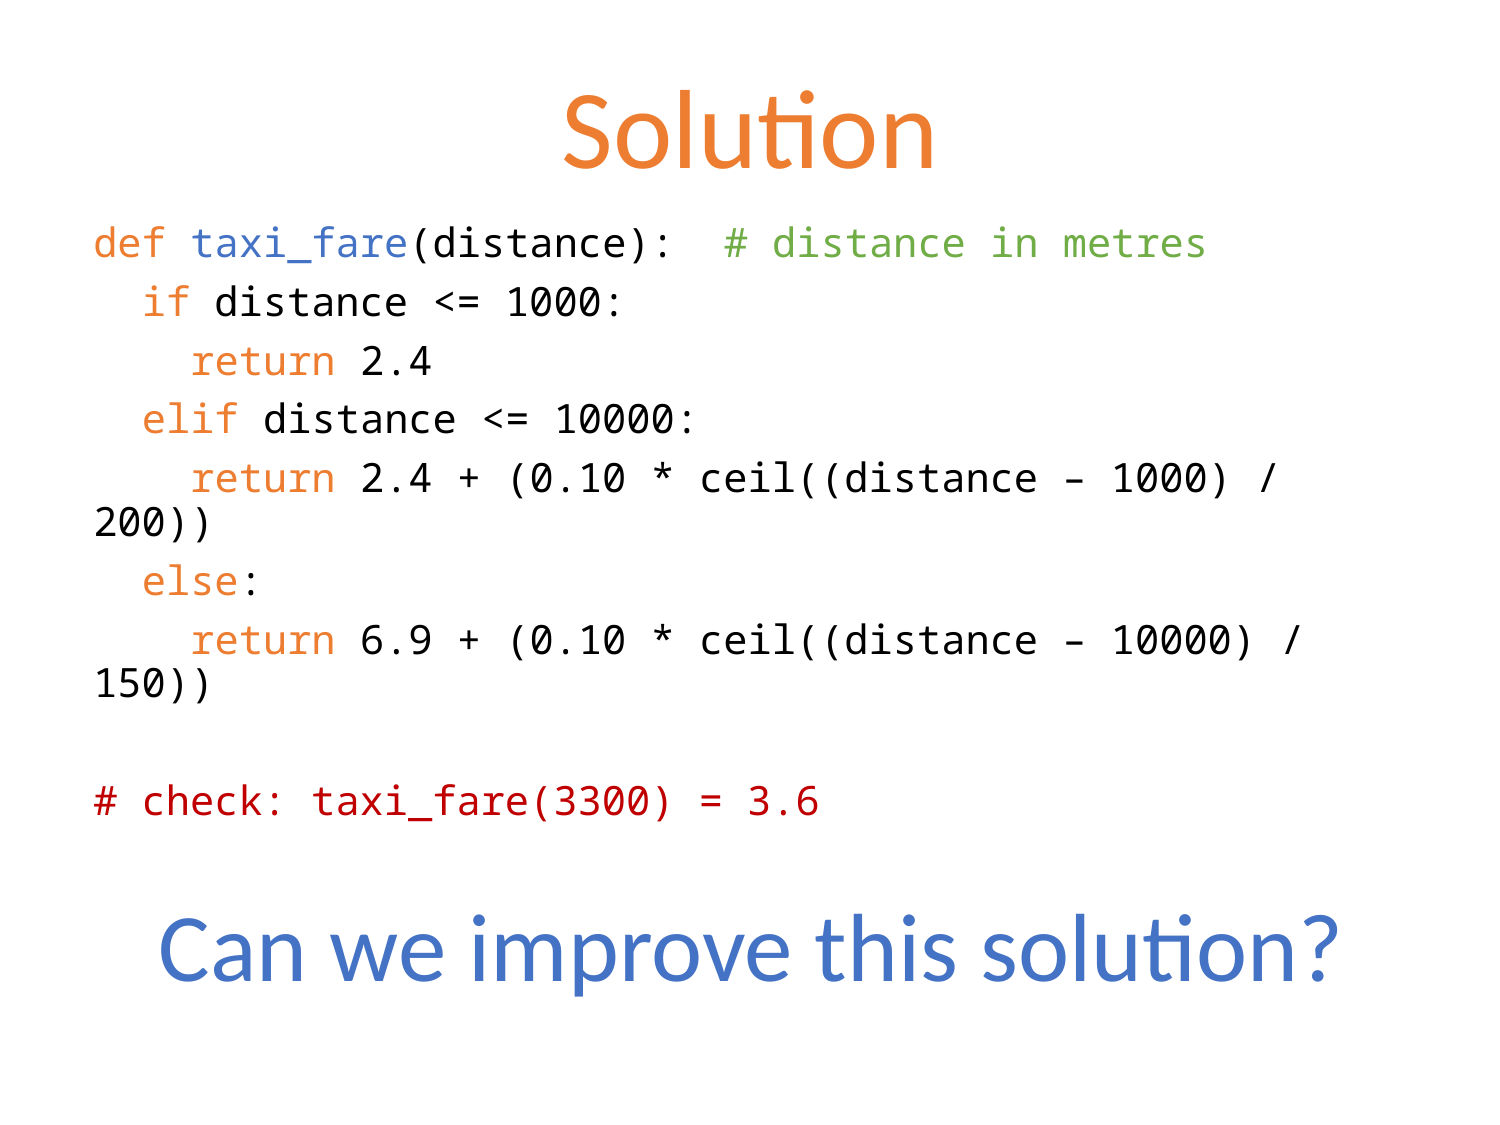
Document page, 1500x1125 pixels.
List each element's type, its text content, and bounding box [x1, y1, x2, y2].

title Solution [103, 59, 1397, 204]
list def taxi_fare(distance): # distance in metres if distance <= 1000: return 2.4 elif distance <= 10000: return 2.4 + (0.10 * ceil((distance – 1000) / 200)) else: return 6.9 + (0.10 * ceil((distance – 10000) / 150)) # check: taxi_fare(3300) = 3.6 Can we improve this solution? [78, 215, 1426, 1014]
